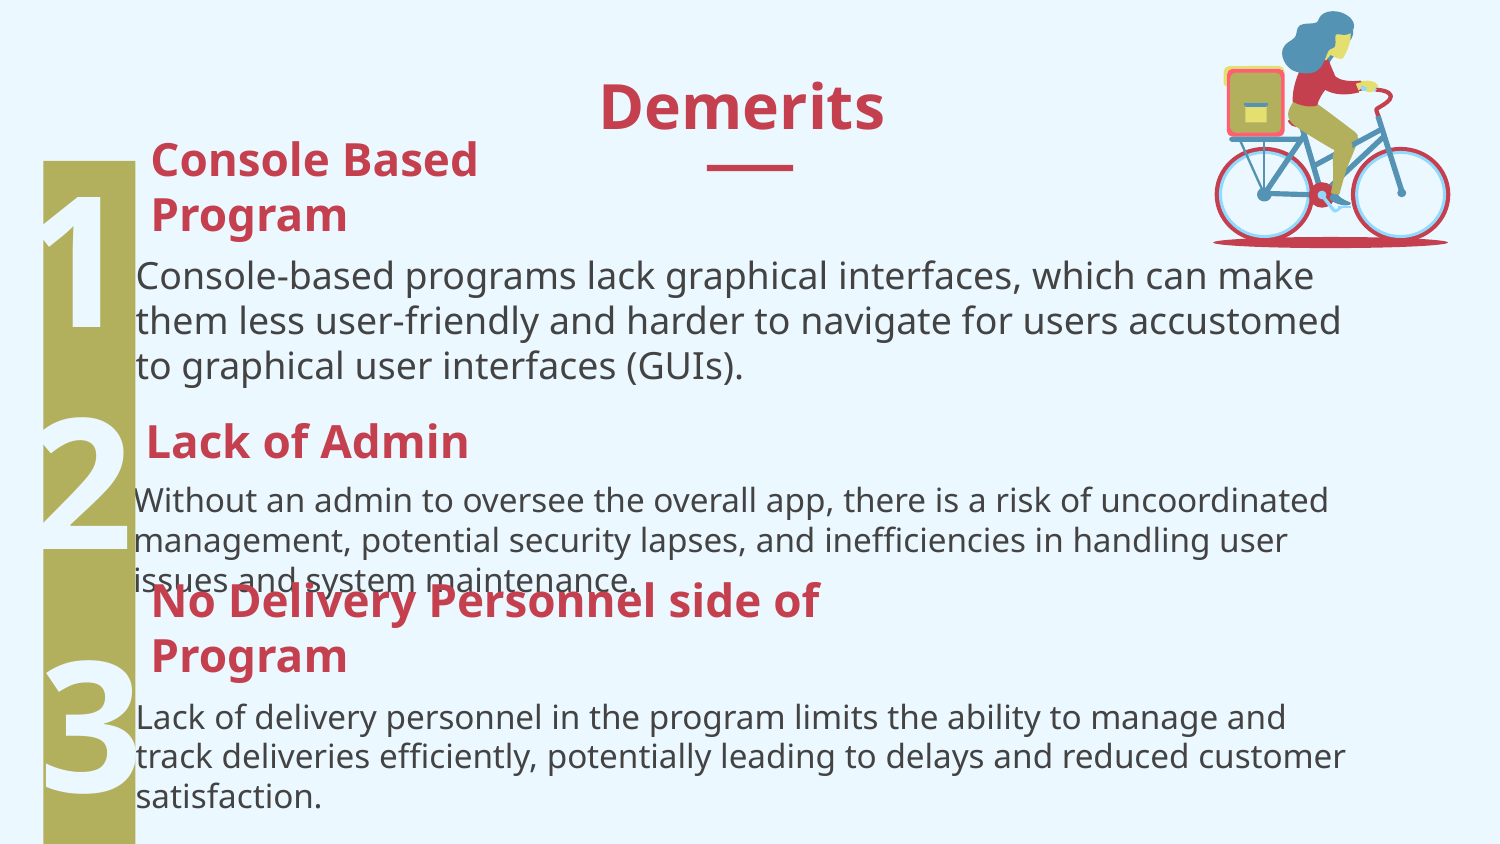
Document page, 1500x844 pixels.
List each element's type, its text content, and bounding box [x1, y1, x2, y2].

subtitle Without an admin to oversee the overall app, there is a risk of uncoordinated management, potential security lapses, and inefficiencies in handling user issues and system maintenance. [149, 463, 1367, 603]
text_box 3 [24, 594, 154, 844]
title 1 [11, 129, 141, 351]
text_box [1213, 11, 1451, 249]
subtitle Console-based programs lack graphical interfaces, which can make them less user-friendly and harder to navigate for users accustomed to graphical user interfaces (GUIs). [141, 236, 1375, 397]
title Lack of Admin [149, 416, 528, 463]
title No Delivery Personnel side of Program [154, 628, 847, 680]
title Console Based Program [141, 179, 599, 236]
title 2 [0, 351, 149, 603]
title Demerits [130, 33, 1213, 157]
subtitle Lack of delivery personnel in the program limits the ability to manage and track deliveries efficiently, potentially leading to delays and reduced customer satisfaction. [154, 680, 1370, 804]
